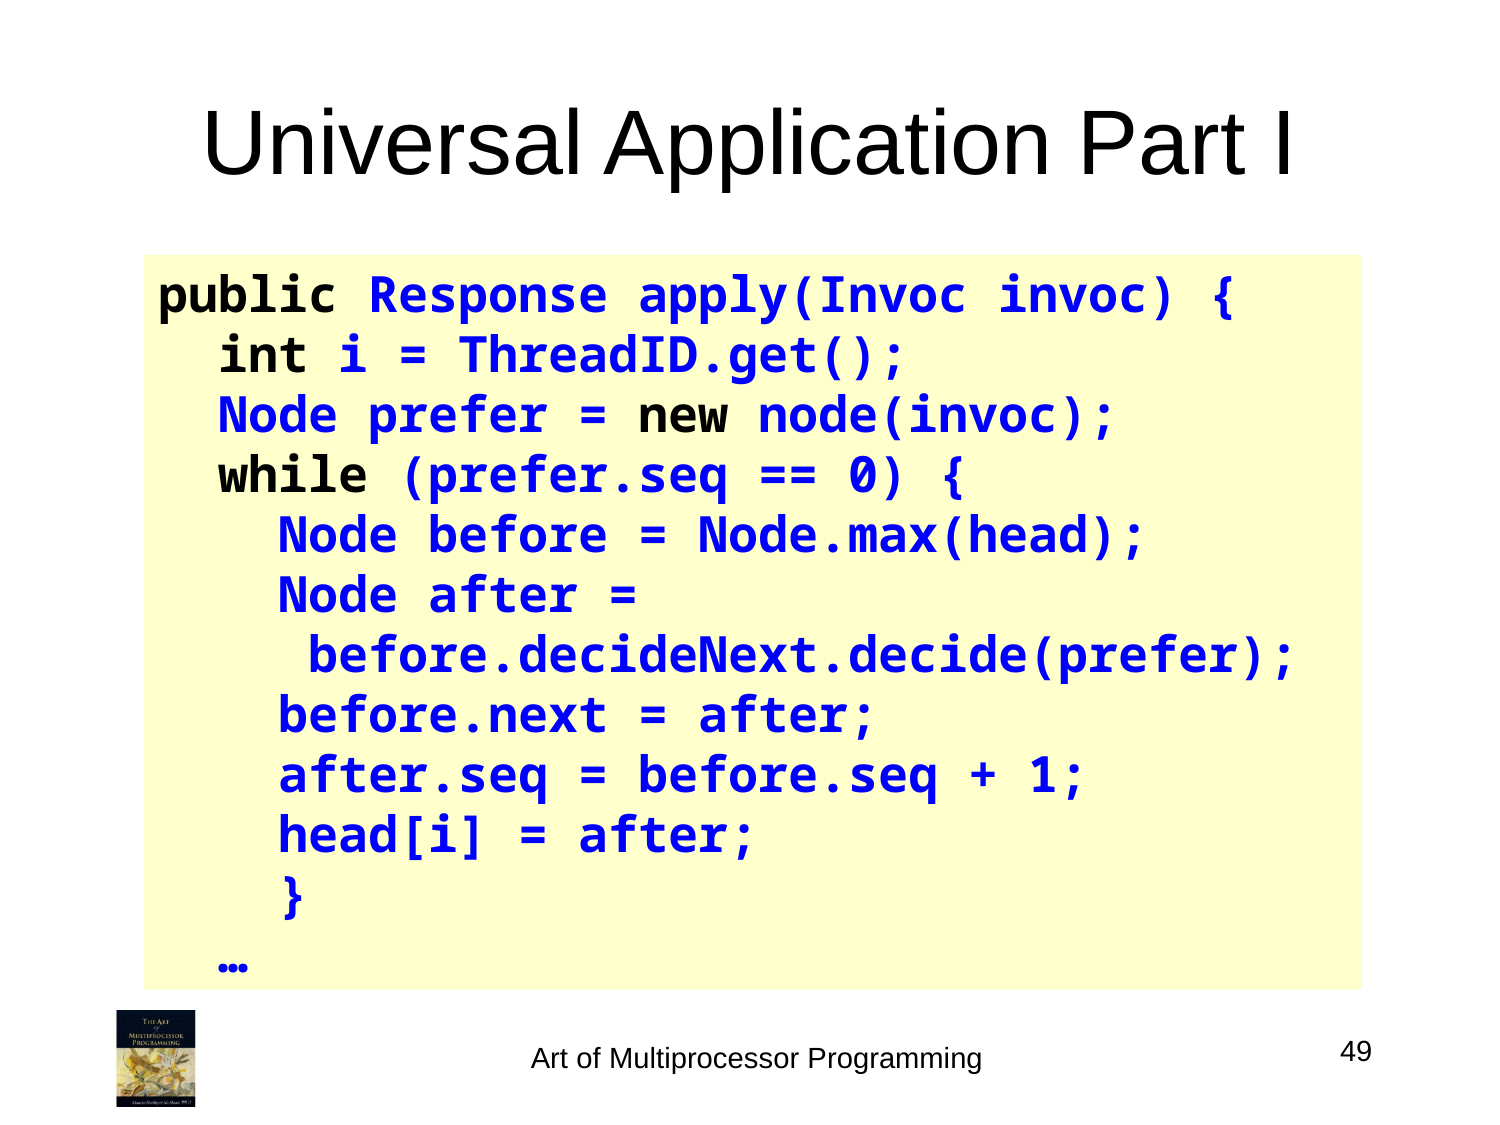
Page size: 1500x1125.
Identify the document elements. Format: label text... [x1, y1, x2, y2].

footer Art of Multiprocessor Programming [484, 1031, 1030, 1107]
text_box public Response apply(Invoc invoc) { int i = ThreadID.get(); Node prefer = new node(invoc); while (prefer.seq == 0) { Node before = Node.max(head); Node after = before.decideNext.decide(prefer); before.next = after; after.seq = before.seq + 1; head[i] = after; } … [143, 254, 1362, 990]
title Universal Application Part I [112, 44, 1388, 232]
picture [107, 1010, 204, 1107]
slide_number 49 [1074, 1024, 1388, 1101]
